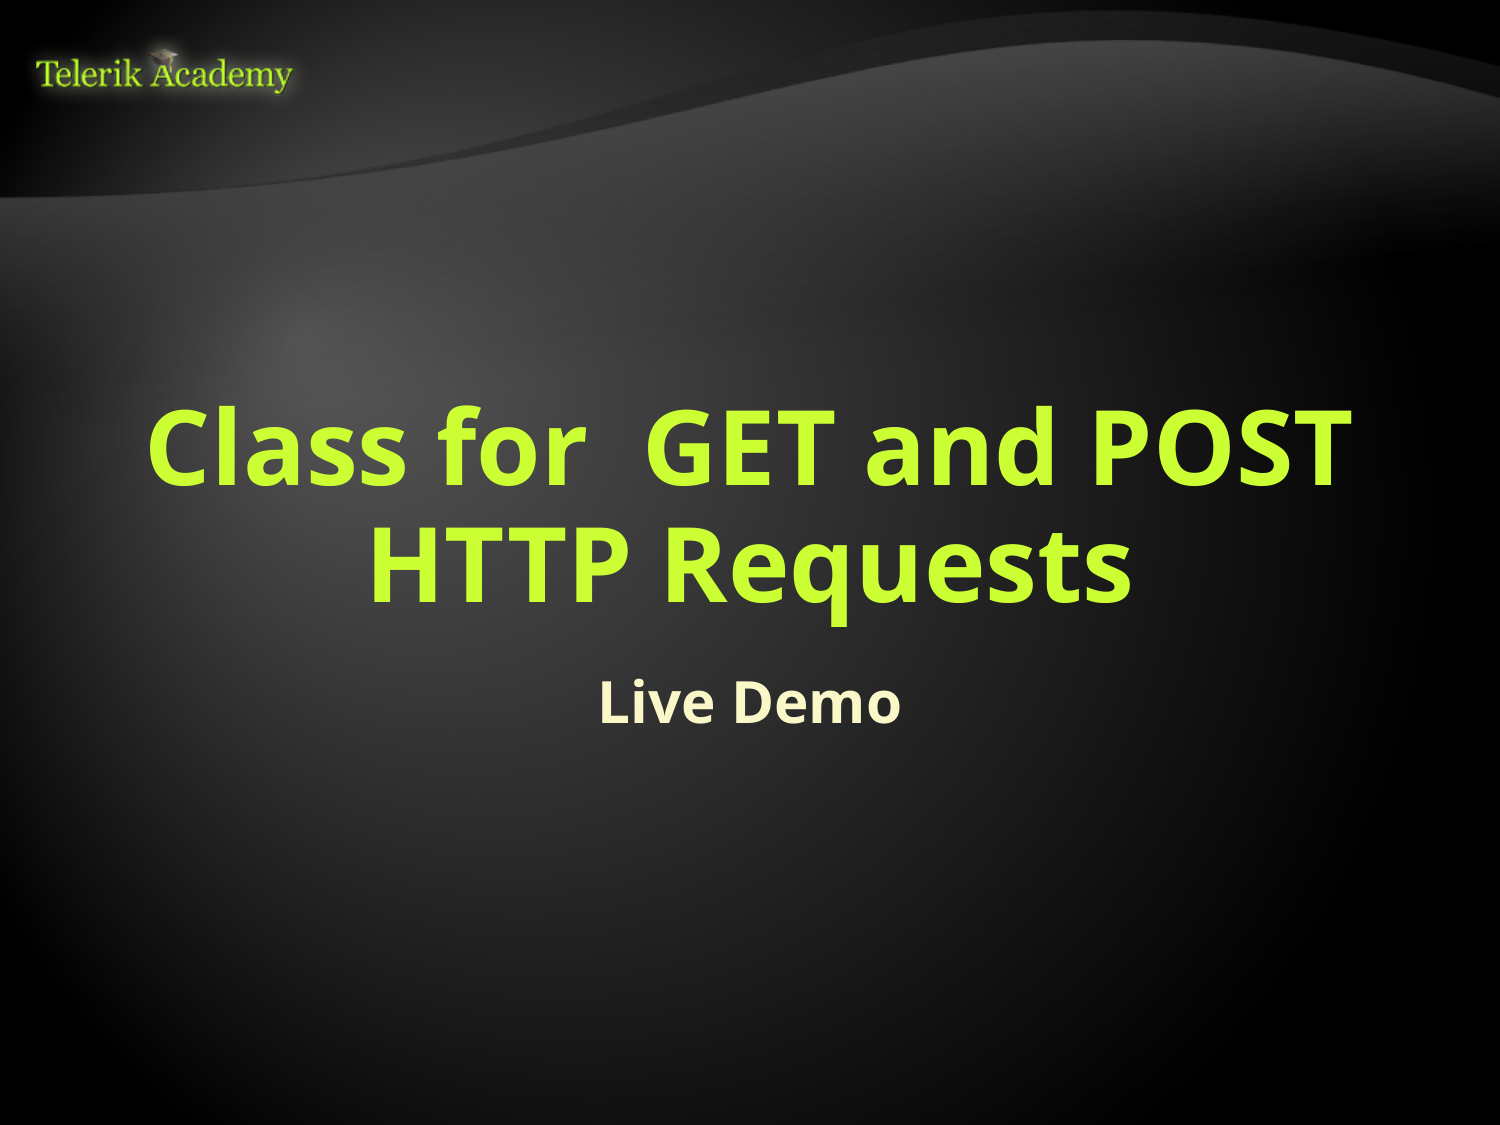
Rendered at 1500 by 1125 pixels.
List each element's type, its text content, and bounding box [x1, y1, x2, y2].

title Class for GET and POST HTTP Requests [99, 450, 1400, 563]
subtitle Live Demo [99, 653, 1400, 747]
picture [0, 0, 1500, 1125]
